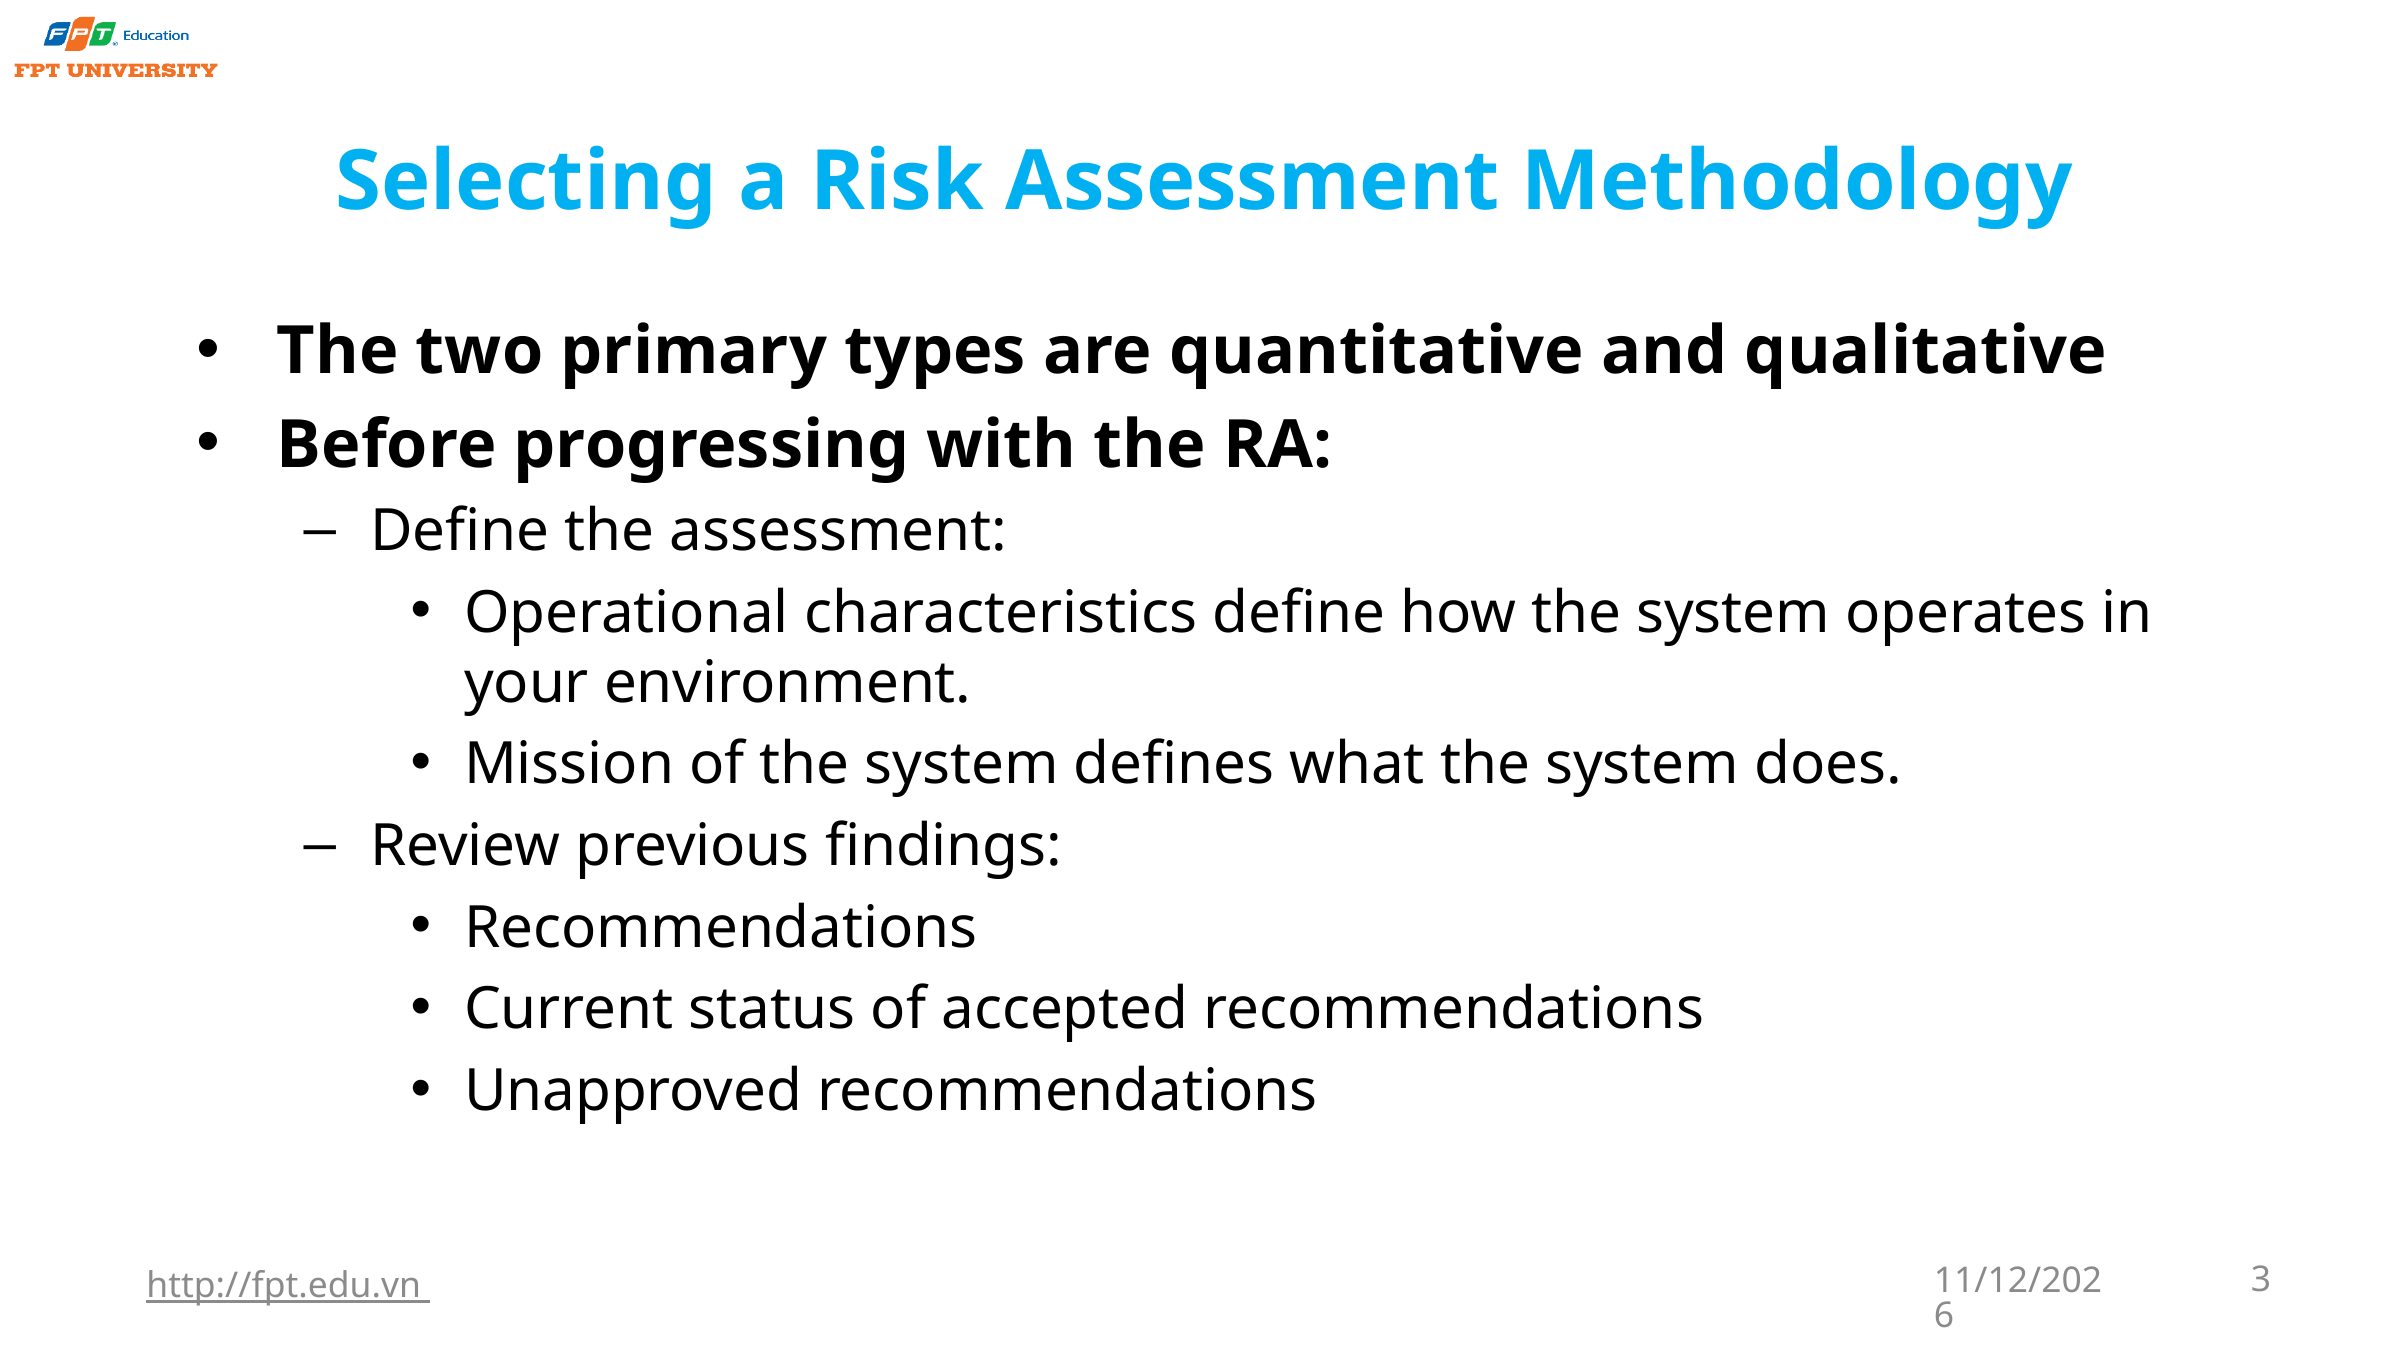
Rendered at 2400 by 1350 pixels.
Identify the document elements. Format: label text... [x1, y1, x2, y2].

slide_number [1912, 1250, 2138, 1313]
footer http://fpt.edu.vn [125, 1250, 885, 1322]
list The two primary types are quantitative and qualitative Before progressing with the RA: Define the assessment: Operational characteristics define how the system operates in your environment. Mission of the system defines what the system does. Review previous findings: Recommendations Current status of accepted recommendations Unapproved recommendations [174, 296, 2238, 1188]
slide_number 3 [2175, 1250, 2293, 1312]
title Selecting a Risk Assessment Methodology [125, 102, 2285, 250]
picture [0, 0, 225, 93]
